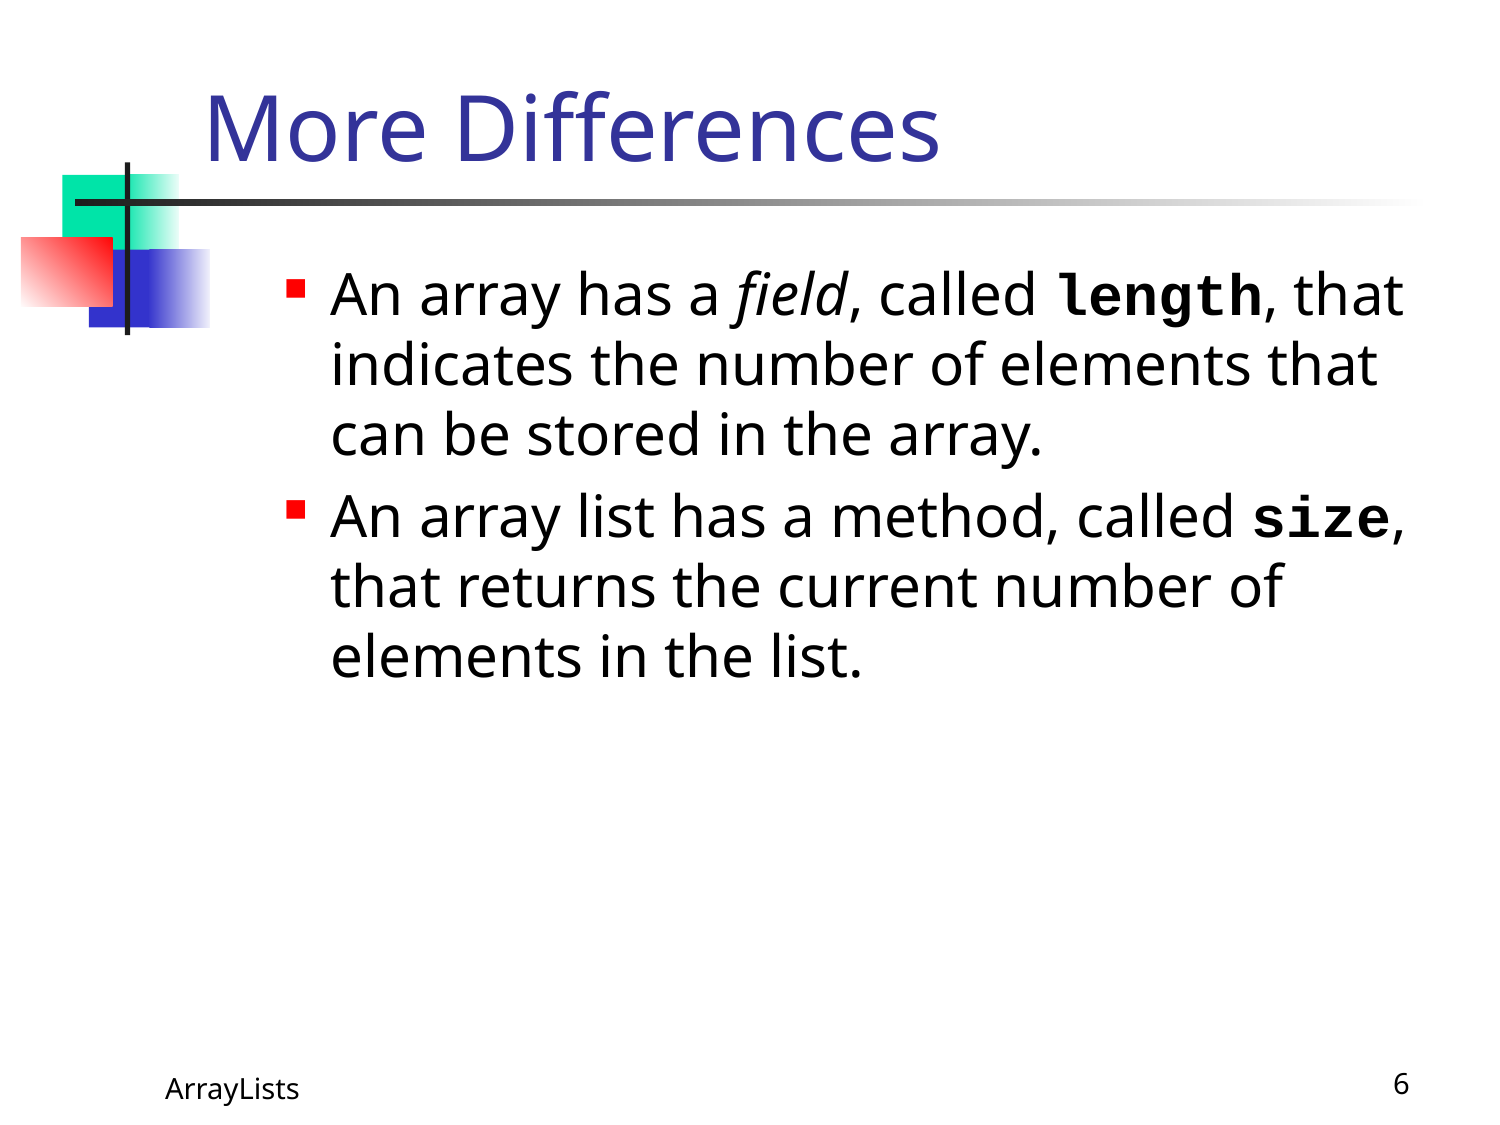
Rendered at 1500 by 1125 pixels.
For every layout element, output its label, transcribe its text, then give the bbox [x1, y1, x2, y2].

footer ArrayLists [149, 1037, 626, 1113]
title More Differences [187, 0, 1467, 188]
list An array has a field, called length, that indicates the number of elements that can be stored in the array. An array list has a method, called size, that returns the current number of elements in the list. [193, 249, 1470, 1007]
slide_number 6 [1112, 1037, 1426, 1113]
